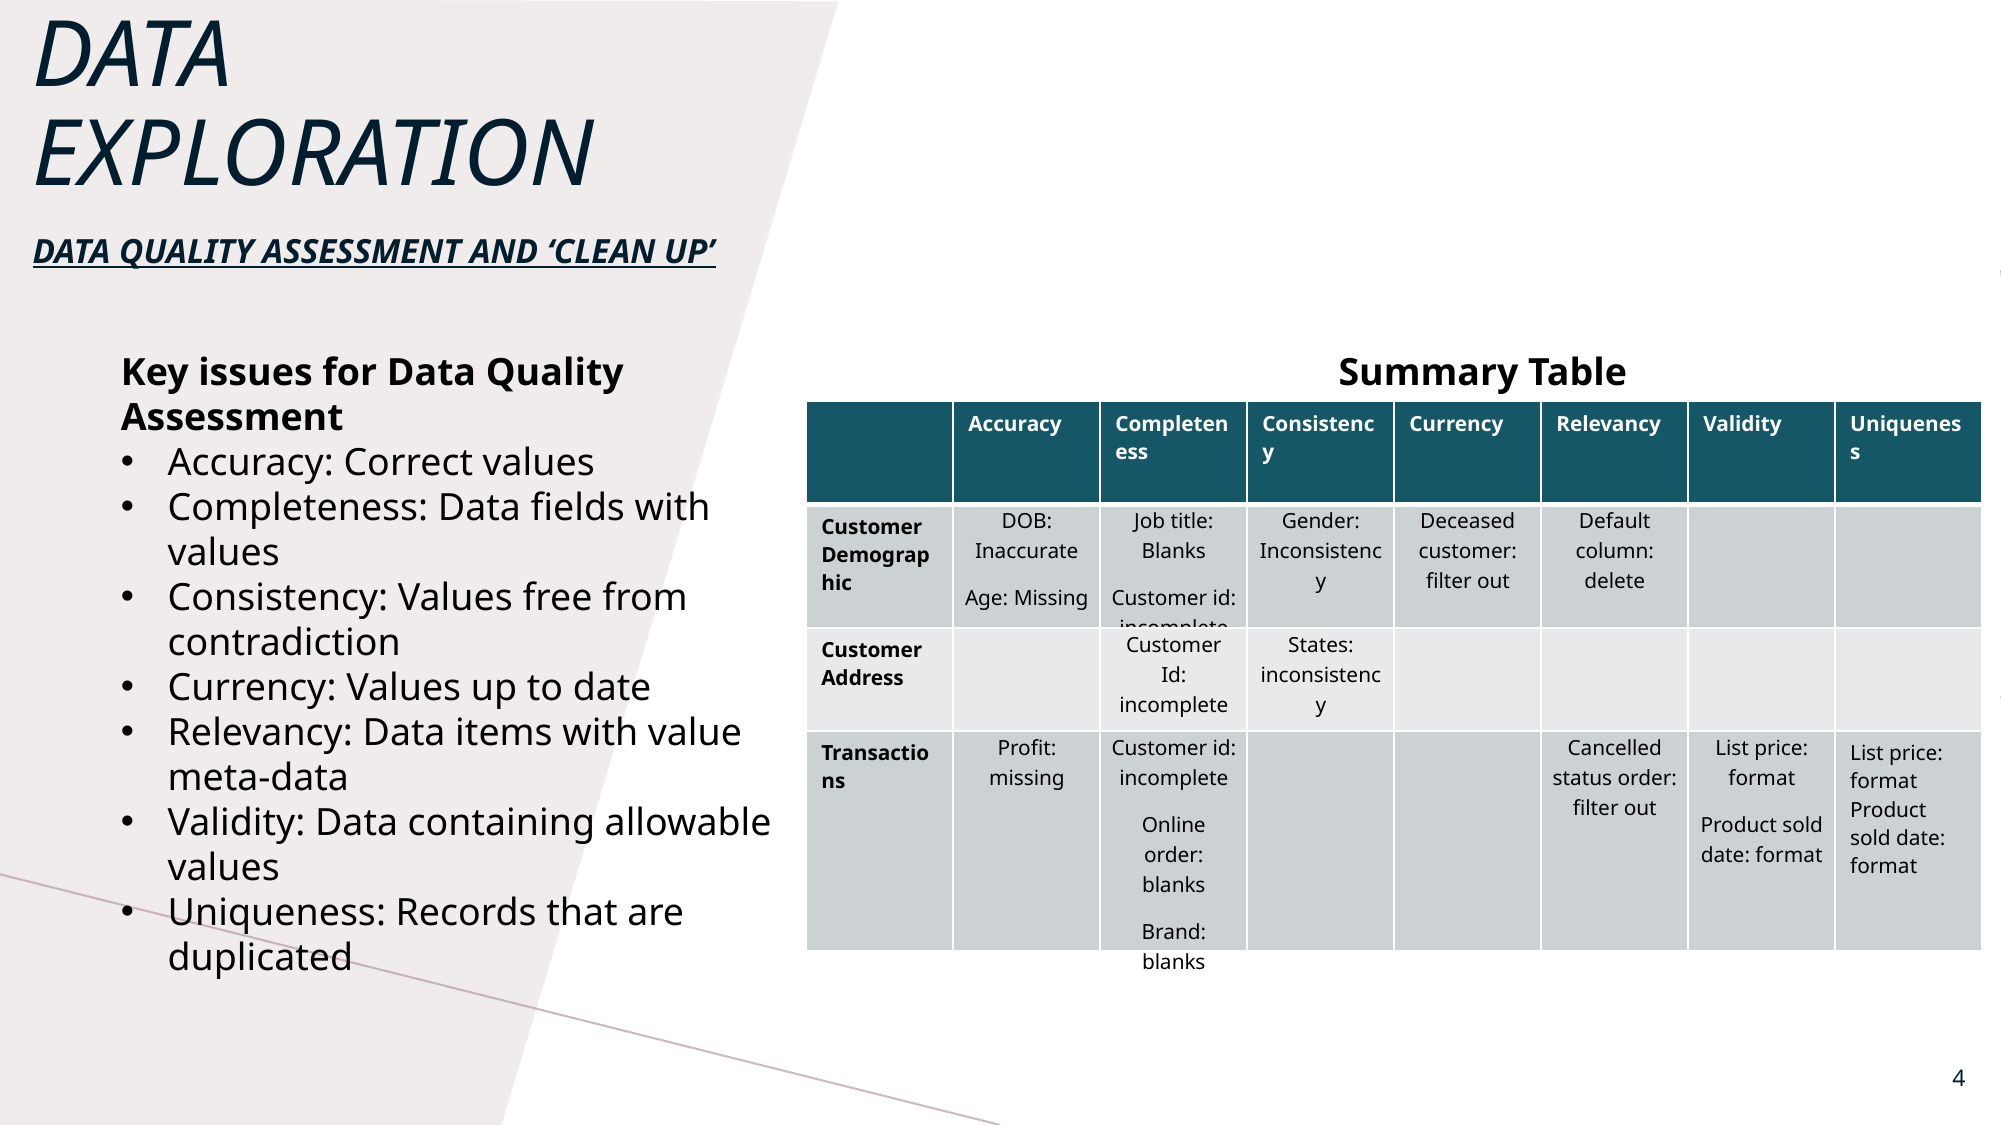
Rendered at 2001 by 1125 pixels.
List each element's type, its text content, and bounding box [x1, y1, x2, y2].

table_cell States: inconsistency [1248, 629, 1393, 730]
table_cell [954, 629, 1099, 730]
table_cell Gender: Inconsistency [1248, 507, 1393, 627]
table_header Validity [1689, 402, 1834, 502]
table_header Consistency [1248, 402, 1393, 502]
table_cell Transactions [807, 732, 952, 950]
table_cell [1395, 732, 1540, 950]
table_cell Cancelled status order: filter out [1542, 732, 1687, 950]
table_cell [1248, 732, 1393, 950]
table_cell Customer id: incomplete Online order: blanks Brand: blanks [1101, 732, 1246, 950]
table_cell Customer Demographic [807, 507, 952, 627]
table_cell [1689, 629, 1834, 730]
table_cell Profit: missing [954, 732, 1099, 950]
table_header [807, 402, 952, 502]
table_header Completeness [1101, 402, 1246, 502]
table_header Accuracy [954, 402, 1099, 502]
table_cell Default column: delete [1542, 507, 1687, 627]
title Data Exploration [17, 0, 782, 227]
table_cell Job title: Blanks Customer id: incomplete [1101, 507, 1246, 627]
table_cell Customer Id: incomplete [1101, 629, 1246, 730]
table_cell [1689, 507, 1834, 627]
table_cell DOB: Inaccurate Age: Missing [954, 507, 1099, 627]
table_header Currency [1395, 402, 1540, 502]
text_box Summary Table [1323, 340, 1645, 401]
table_cell [1542, 629, 1687, 730]
table_cell [1395, 629, 1540, 730]
table_cell [1836, 507, 1981, 627]
text_box Key issues for Data Quality Assessment Accuracy: Correct values Completeness: Data fields with values Consistency: Values free from contradiction Currency: Values up to date Relevancy: Data items with value meta-data Validity: Data containing allowable values Uniqueness: Records that are duplicated [106, 340, 844, 986]
slide_number 4 [1903, 1049, 1981, 1110]
text_box DATA QUALITY ASSESSMENT AND ‘CLEAN UP’ [17, 227, 987, 455]
table_cell Deceased customer: filter out [1395, 507, 1540, 627]
table_header Relevancy [1542, 402, 1687, 502]
table_cell List price: format Product sold date: format [1689, 732, 1834, 950]
table_cell Customer Address [807, 629, 952, 730]
table_cell List price: format Product sold date: format [1836, 732, 1981, 950]
table_cell [1836, 629, 1981, 730]
table_header Uniqueness [1836, 402, 1981, 502]
